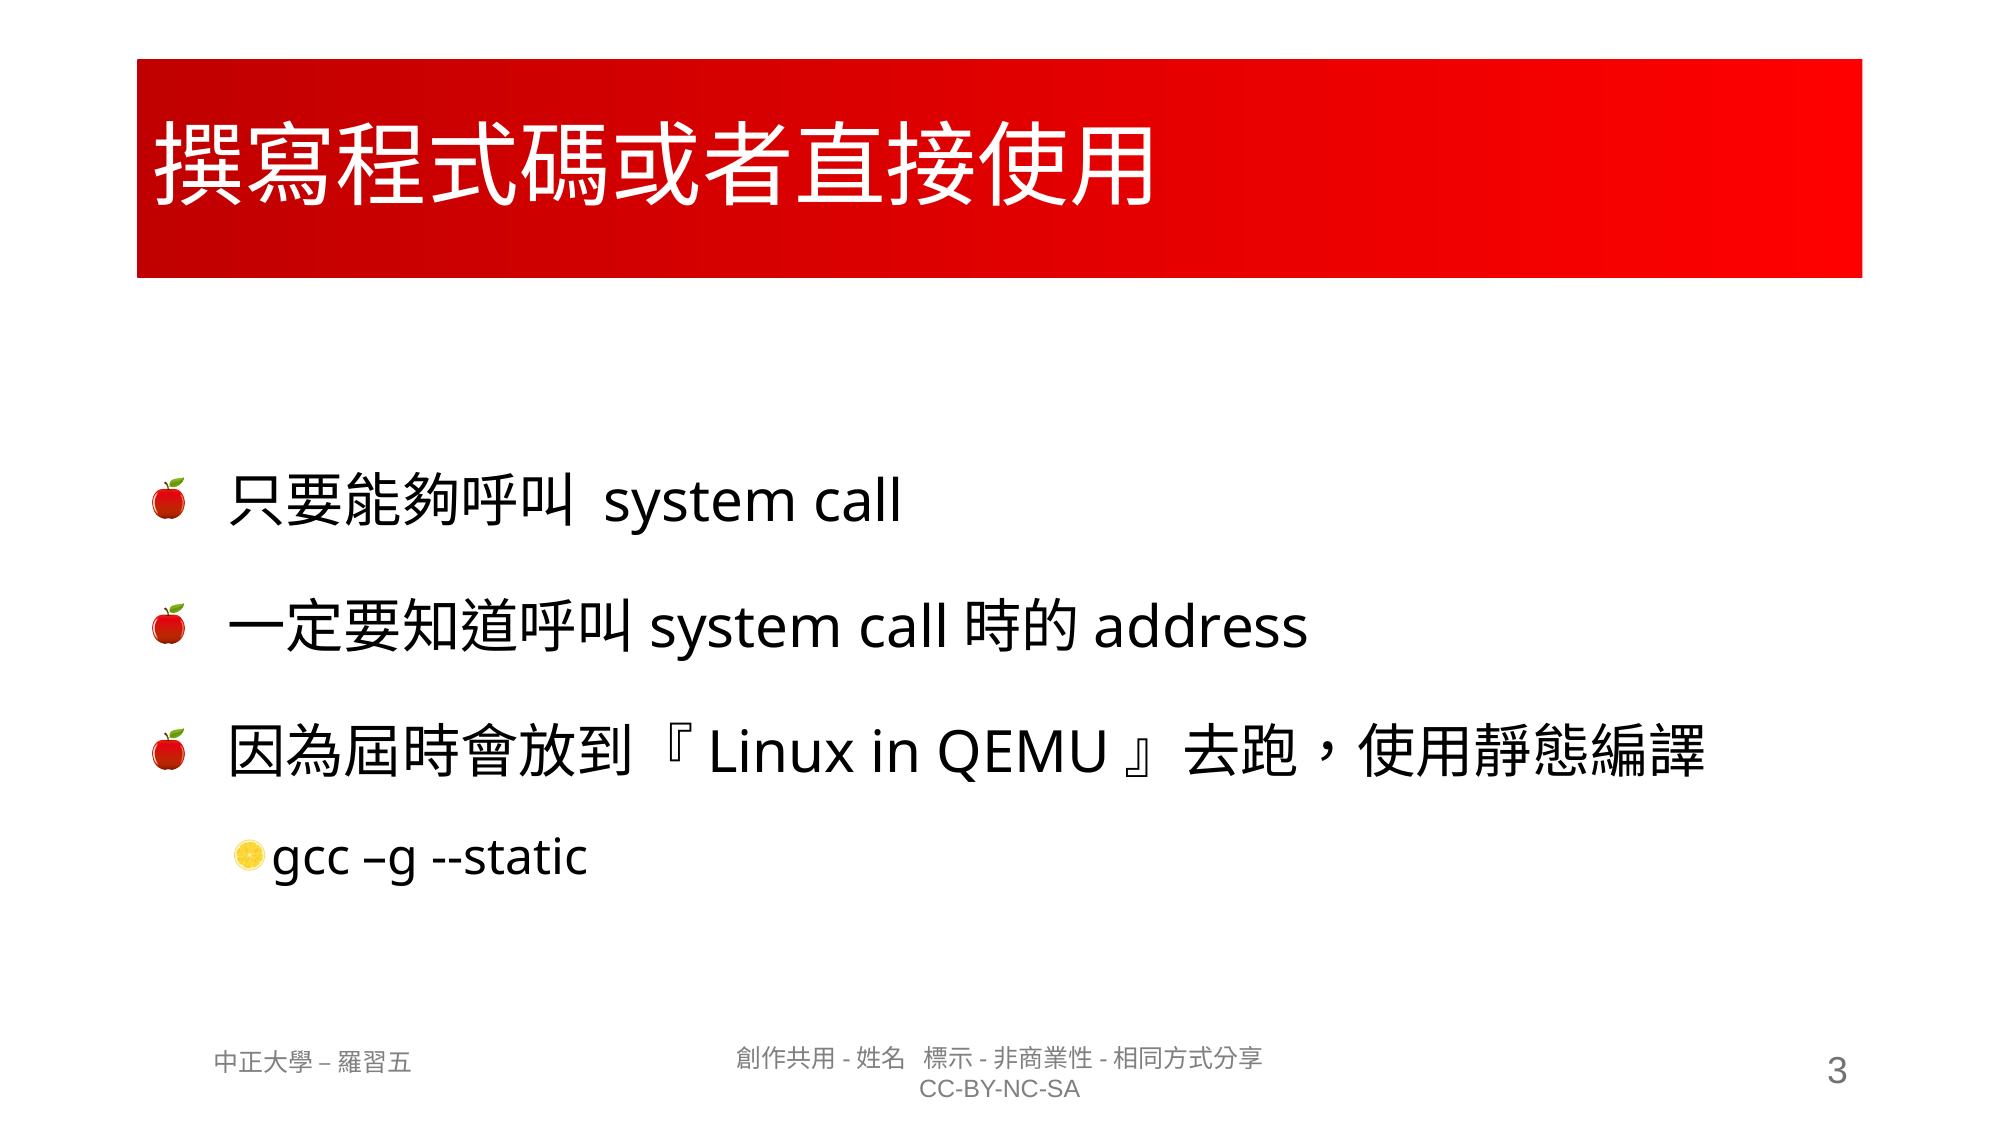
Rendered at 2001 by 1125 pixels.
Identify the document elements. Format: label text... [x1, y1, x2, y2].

title 撰寫程式碼或者直接使用 [137, 59, 1863, 278]
picture [152, 603, 194, 644]
picture [152, 728, 194, 770]
list 只要能夠呼叫 system call 一定要知道呼叫system call時的address 因為屆時會放到『Linux in QEMU』去跑，使用靜態編譯 gcc –g --static [137, 299, 1863, 1014]
picture [152, 477, 194, 519]
picture [227, 837, 263, 873]
